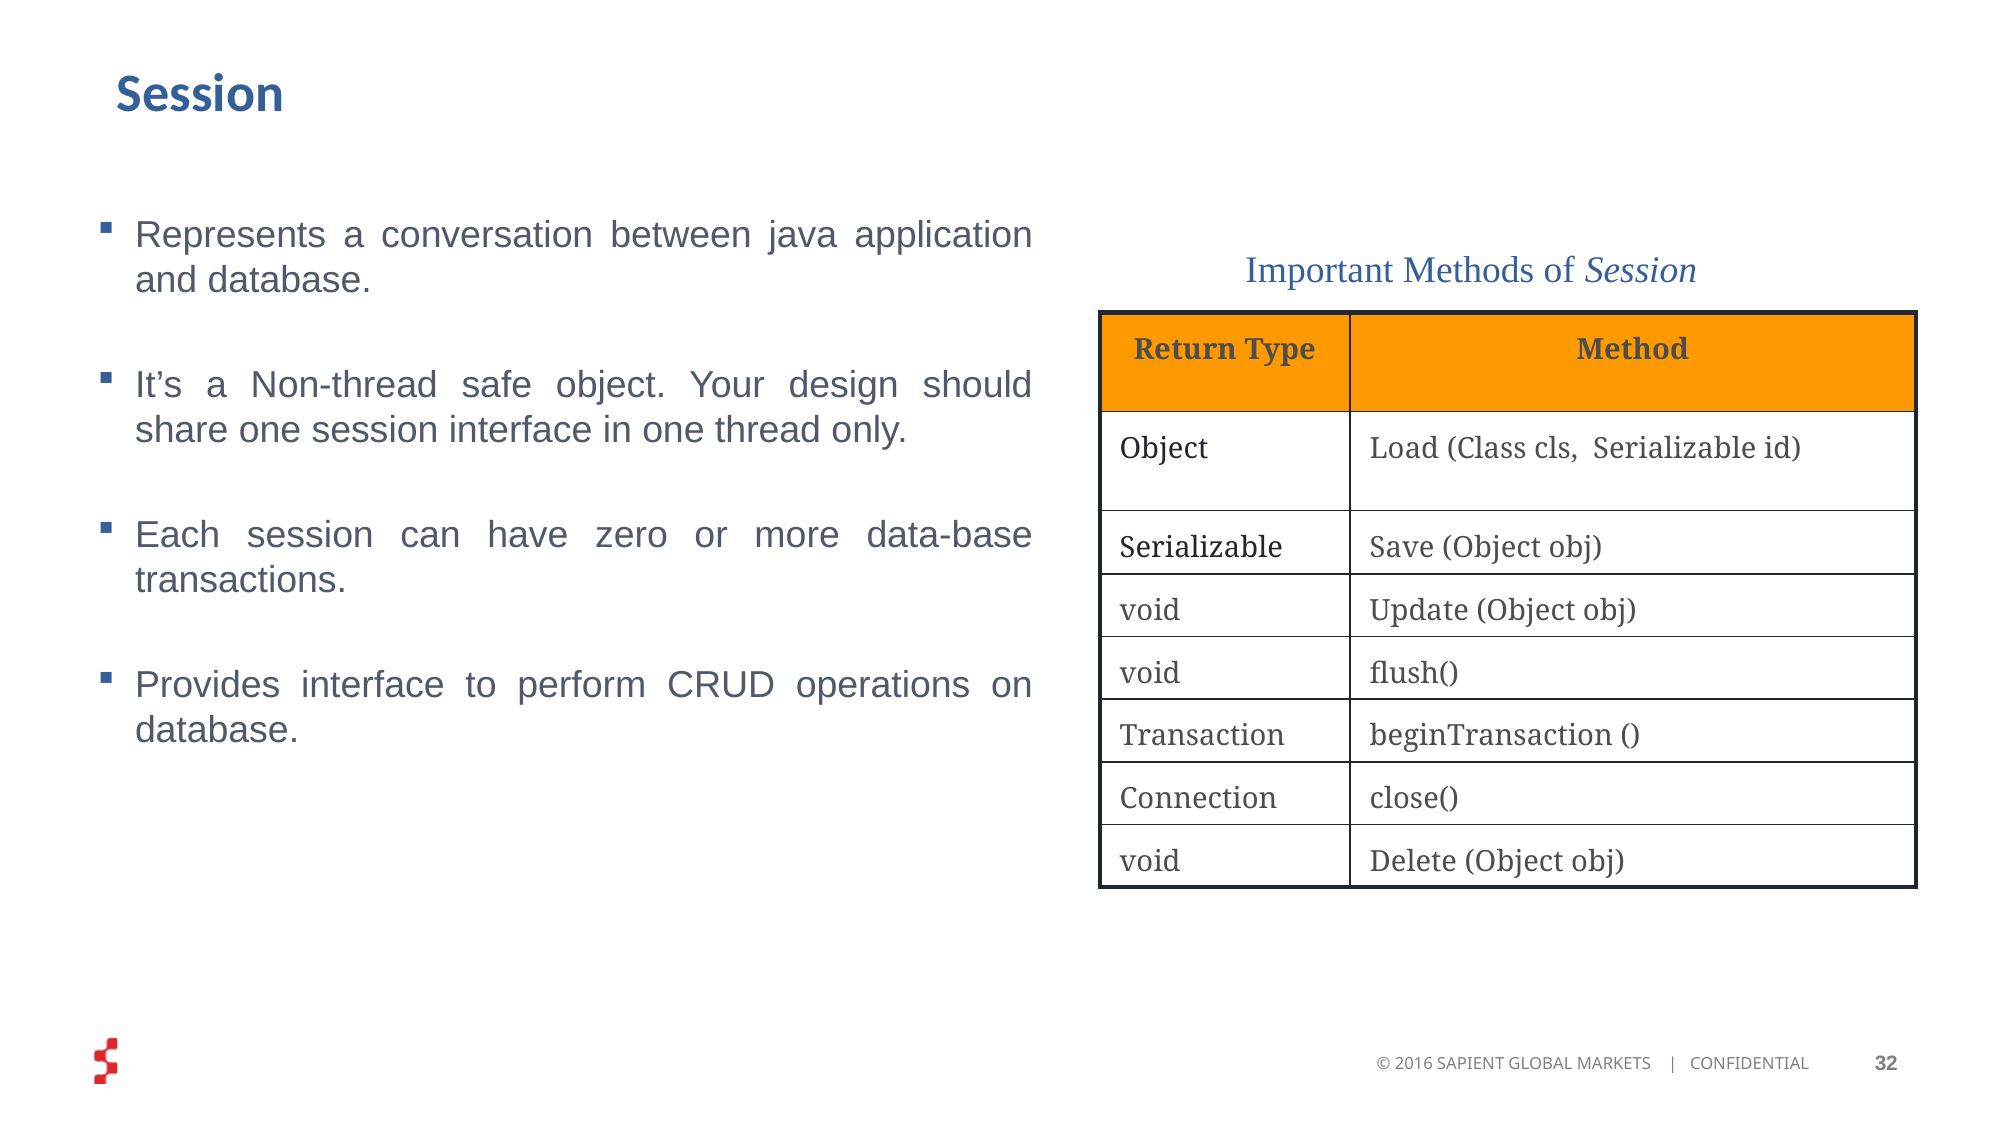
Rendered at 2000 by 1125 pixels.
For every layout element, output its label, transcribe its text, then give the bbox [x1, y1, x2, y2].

table_cell Connection [1102, 763, 1349, 824]
table_cell beginTransaction () [1351, 700, 1914, 761]
table_cell flush() [1351, 637, 1914, 698]
table_cell Serializable [1102, 511, 1349, 573]
table_cell void [1102, 637, 1349, 698]
table_cell void [1102, 575, 1349, 636]
table_header Method [1351, 315, 1914, 411]
table_cell Delete (Object obj) [1351, 825, 1914, 885]
text_box Important Methods of Session [1033, 237, 1872, 298]
table_header Return Type [1102, 315, 1349, 411]
table_cell Object [1102, 412, 1349, 510]
list Represents a conversation between java application and database. It’s a Non-thread safe object. Your design should share one session interface in one thread only. Each session can have zero or more data-base transactions. Provides interface to perform CRUD operations on database. [97, 210, 1033, 973]
table_cell Transaction [1102, 700, 1349, 761]
table_cell Save (Object obj) [1351, 511, 1914, 573]
table_cell void [1102, 825, 1349, 885]
table_cell Load (Class cls, Serializable id) [1351, 412, 1914, 510]
table_cell close() [1351, 763, 1914, 824]
table_cell Update (Object obj) [1351, 575, 1914, 636]
title Session [116, 50, 1967, 163]
